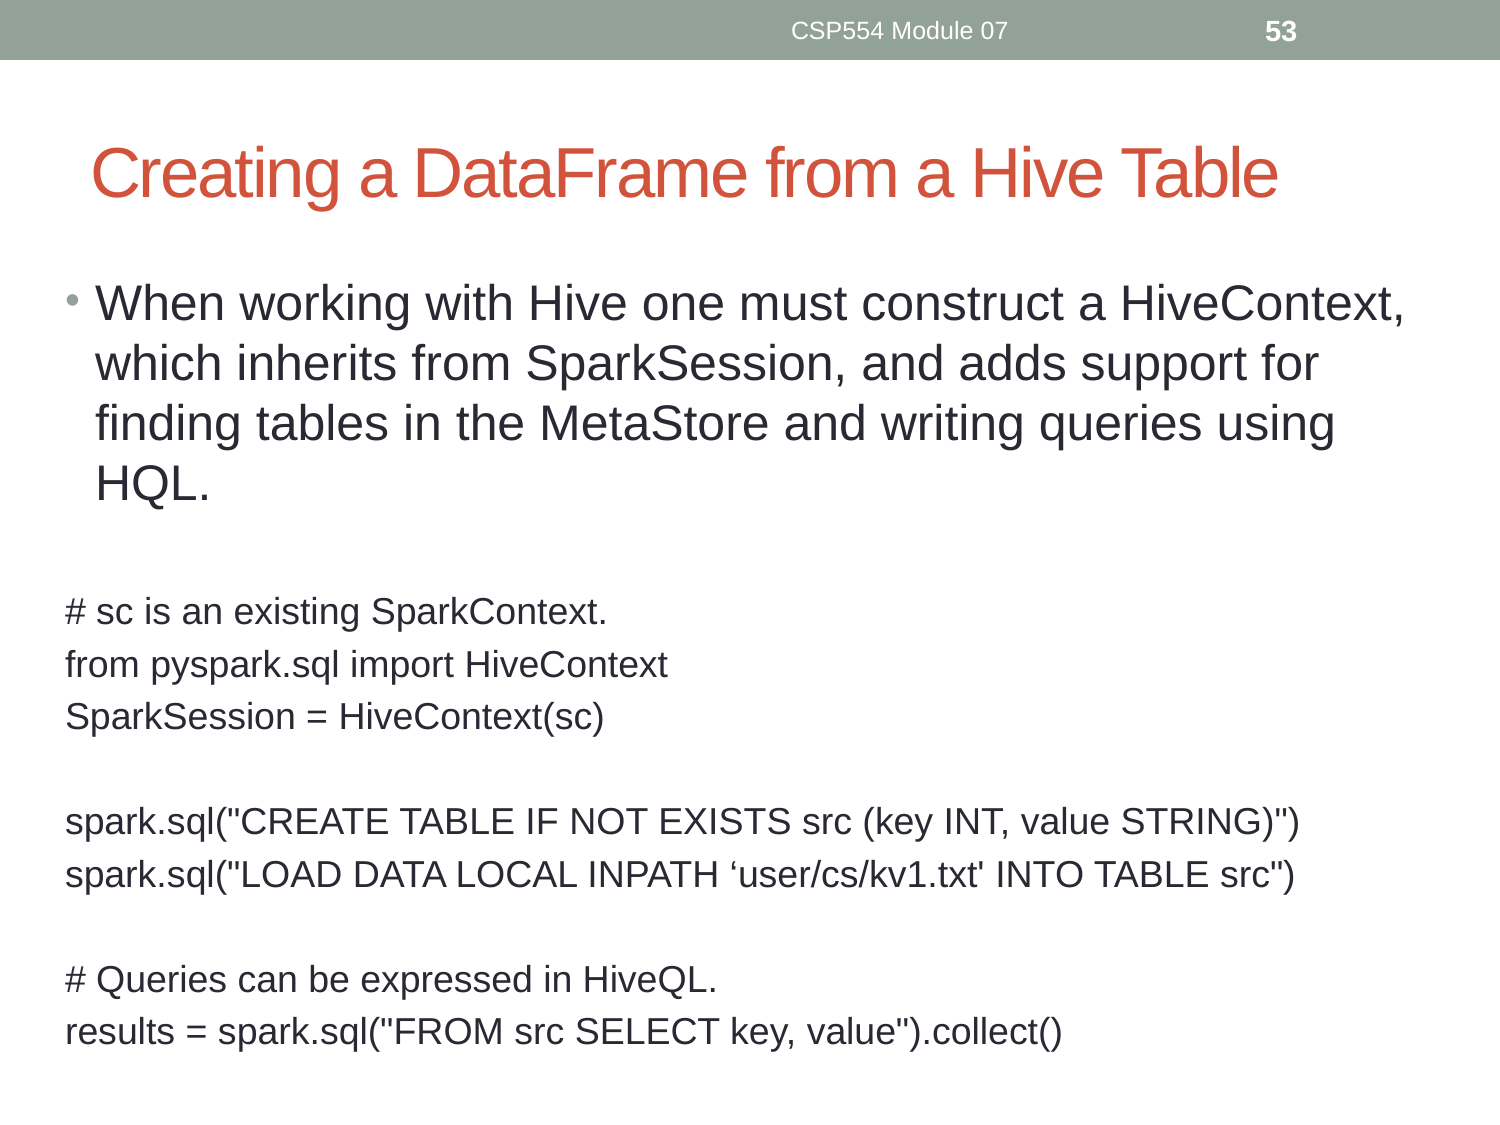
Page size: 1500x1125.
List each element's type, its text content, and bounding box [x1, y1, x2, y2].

title Creating a DataFrame from a Hive Table [75, 87, 1425, 250]
slide_number 53 [1250, 3, 1425, 57]
footer CSP554 Module 07 [562, 3, 1238, 57]
list When working with Hive one must construct a HiveContext, which inherits from SparkSession, and adds support for finding tables in the MetaStore and writing queries using HQL. # sc is an existing SparkContext. from pyspark.sql import HiveContext SparkSession = HiveContext(sc) spark.sql("CREATE TABLE IF NOT EXISTS src (key INT, value STRING)") spark.sql("LOAD DATA LOCAL INPATH ‘user/cs/kv1.txt' INTO TABLE src") # Queries can be expressed in HiveQL. results = spark.sql("FROM src SELECT key, value").collect() [50, 262, 1450, 1063]
